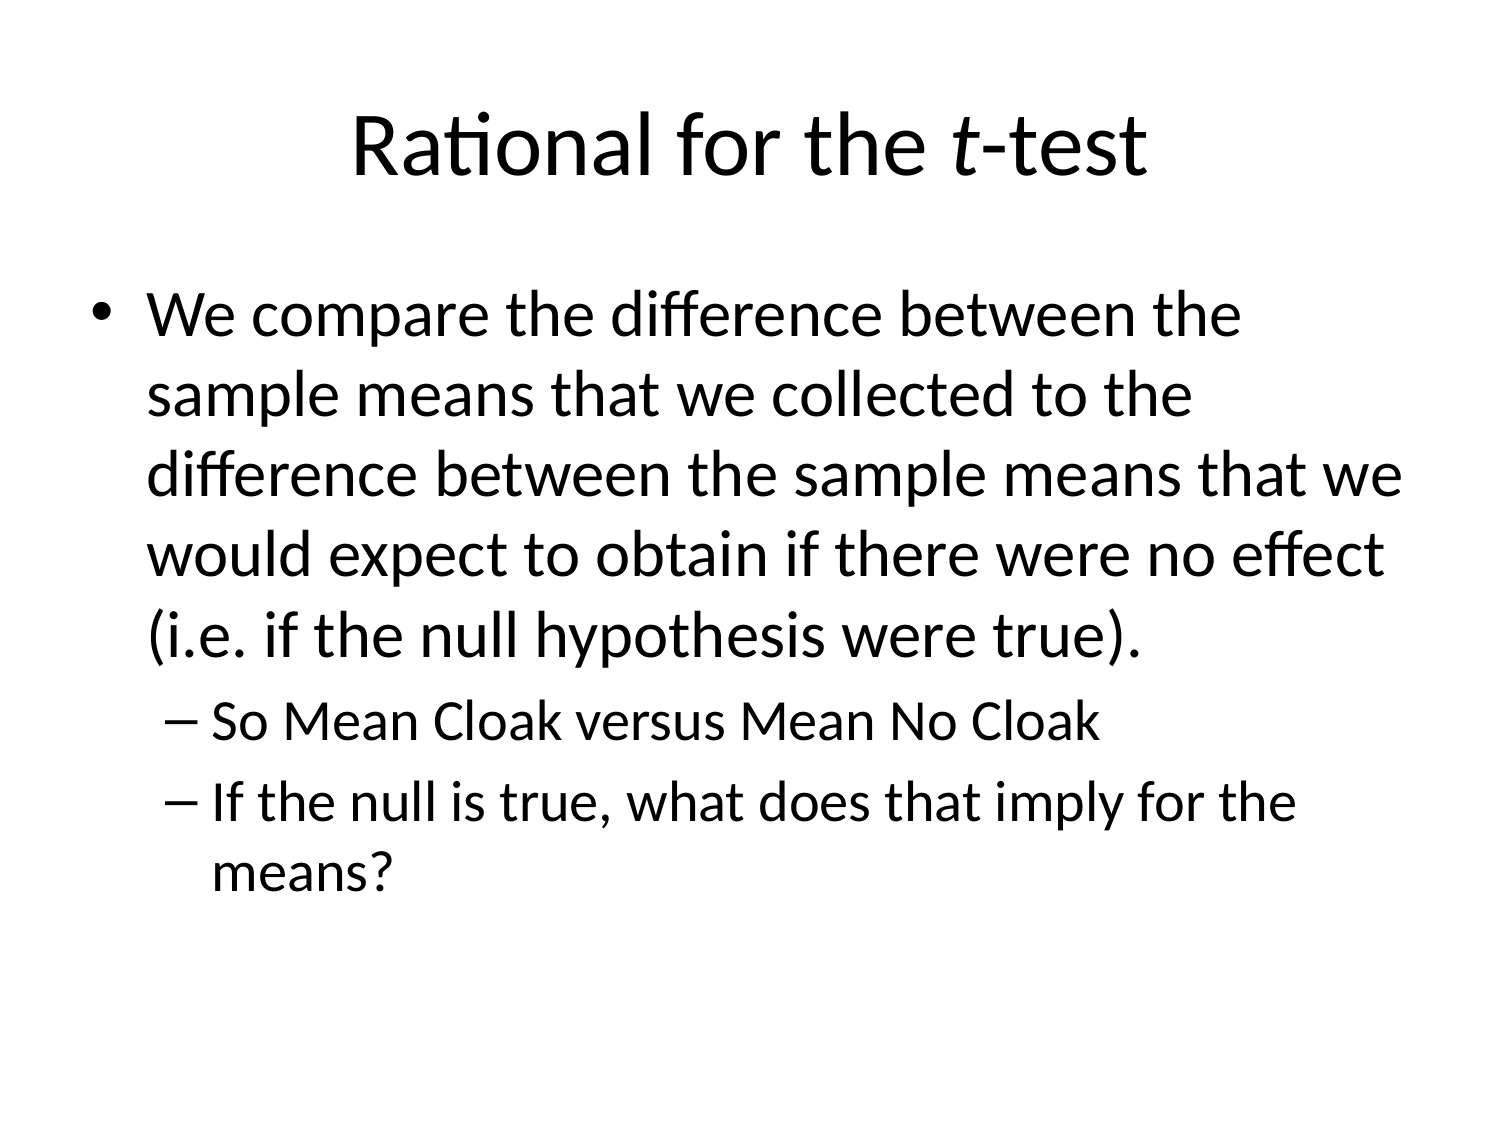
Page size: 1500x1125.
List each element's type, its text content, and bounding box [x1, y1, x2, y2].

title Rational for the t-test [75, 45, 1425, 233]
list We compare the difference between the sample means that we collected to the difference between the sample means that we would expect to obtain if there were no effect (i.e. if the null hypothesis were true). So Mean Cloak versus Mean No Cloak If the null is true, what does that imply for the means? [75, 262, 1425, 1005]
